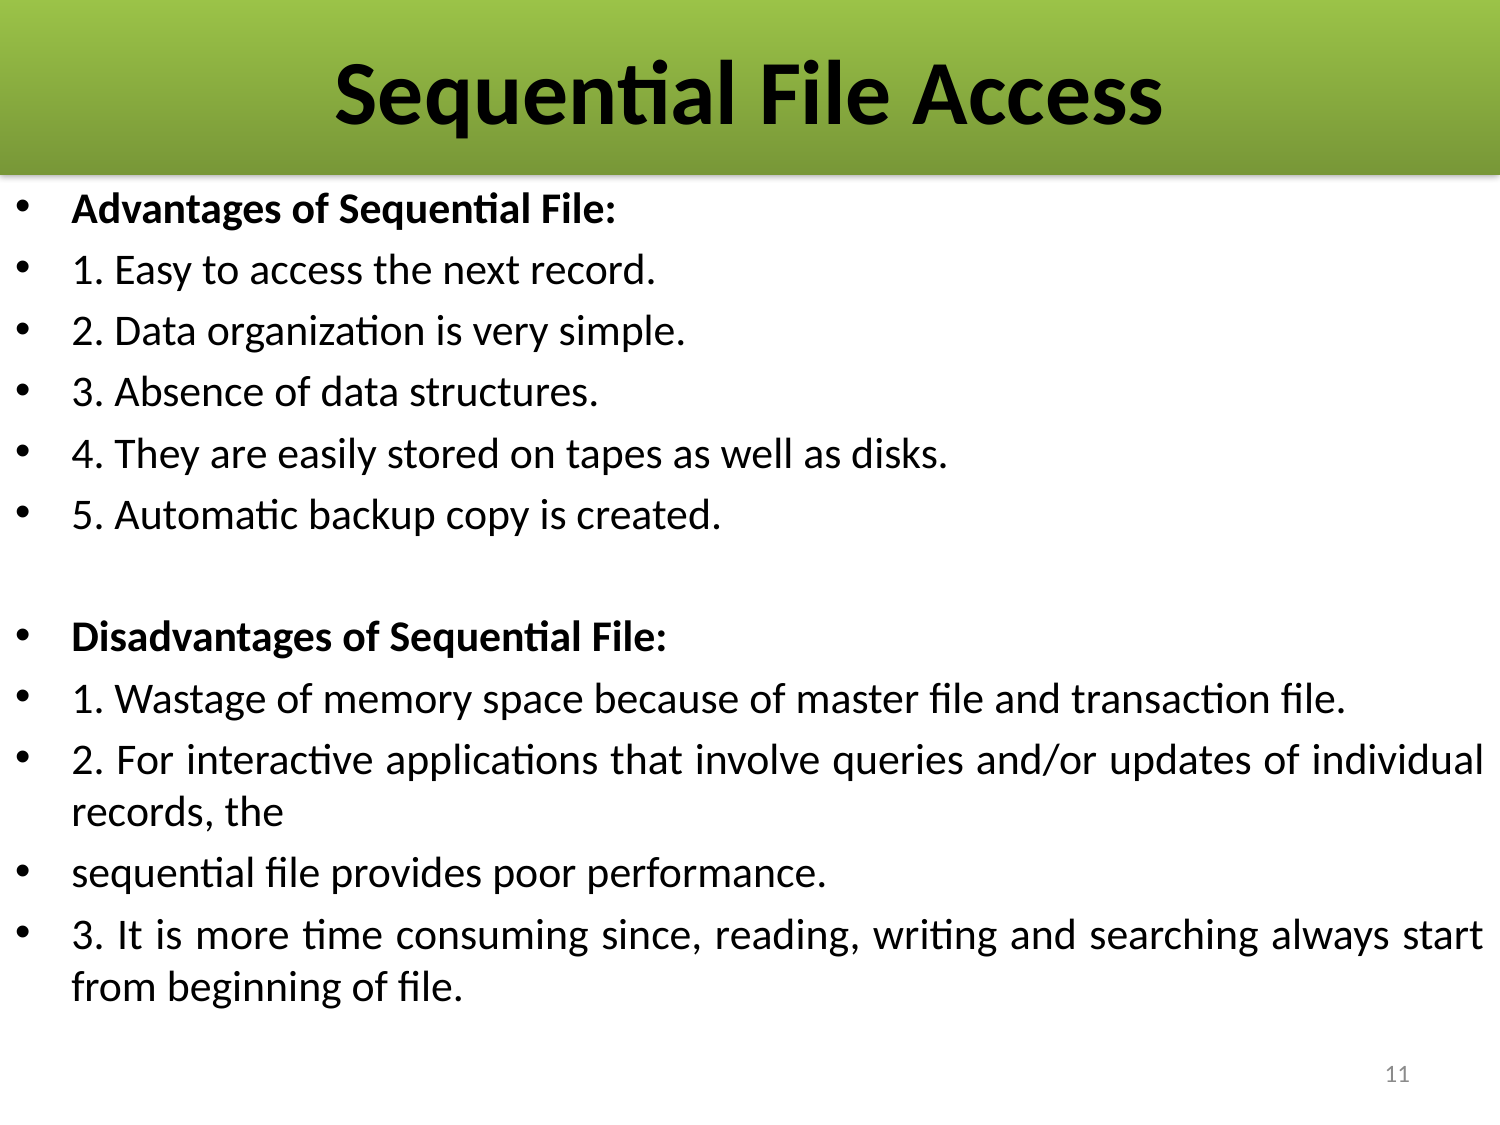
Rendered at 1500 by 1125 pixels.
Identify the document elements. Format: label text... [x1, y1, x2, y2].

slide_number 11 [1074, 1042, 1425, 1103]
list Advantages of Sequential File: 1. Easy to access the next record. 2. Data organization is very simple. 3. Absence of data structures. 4. They are easily stored on tapes as well as disks. 5. Automatic backup copy is created. Disadvantages of Sequential File: 1. Wastage of memory space because of master file and transaction file. 2. For interactive applications that involve queries and/or updates of individual records, the sequential file provides poor performance. 3. It is more time consuming since, reading, writing and searching always start from beginning of file. [0, 171, 1500, 1125]
title Sequential File Access [0, 0, 1500, 171]
